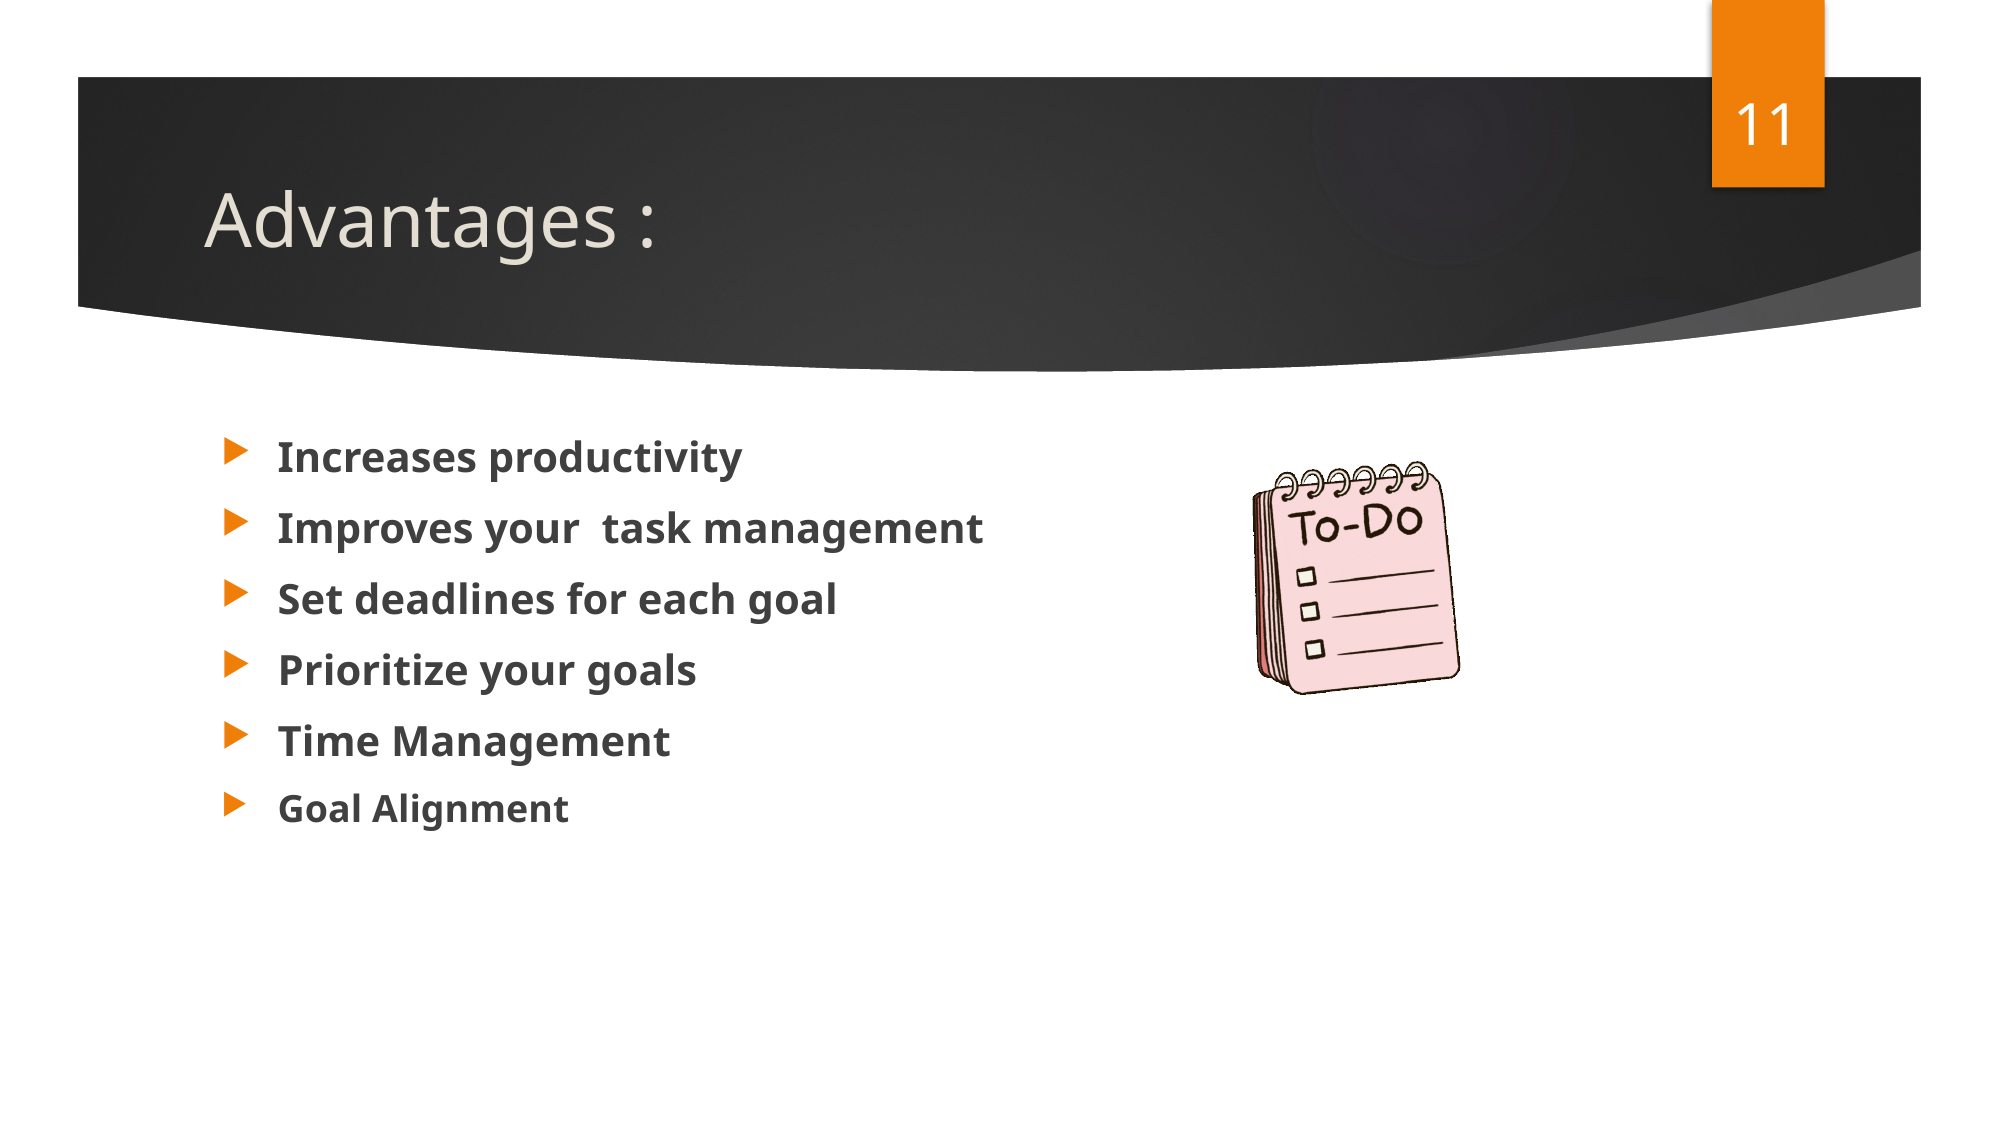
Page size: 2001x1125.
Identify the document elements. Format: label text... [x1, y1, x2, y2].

list Increases productivity Improves your task management Set deadlines for each goal Prioritize your goals Time Management Goal Alignment [206, 423, 1655, 985]
title Advantages : [189, 159, 1627, 276]
slide_number 11 [1698, 48, 1836, 175]
picture [1231, 453, 1483, 705]
